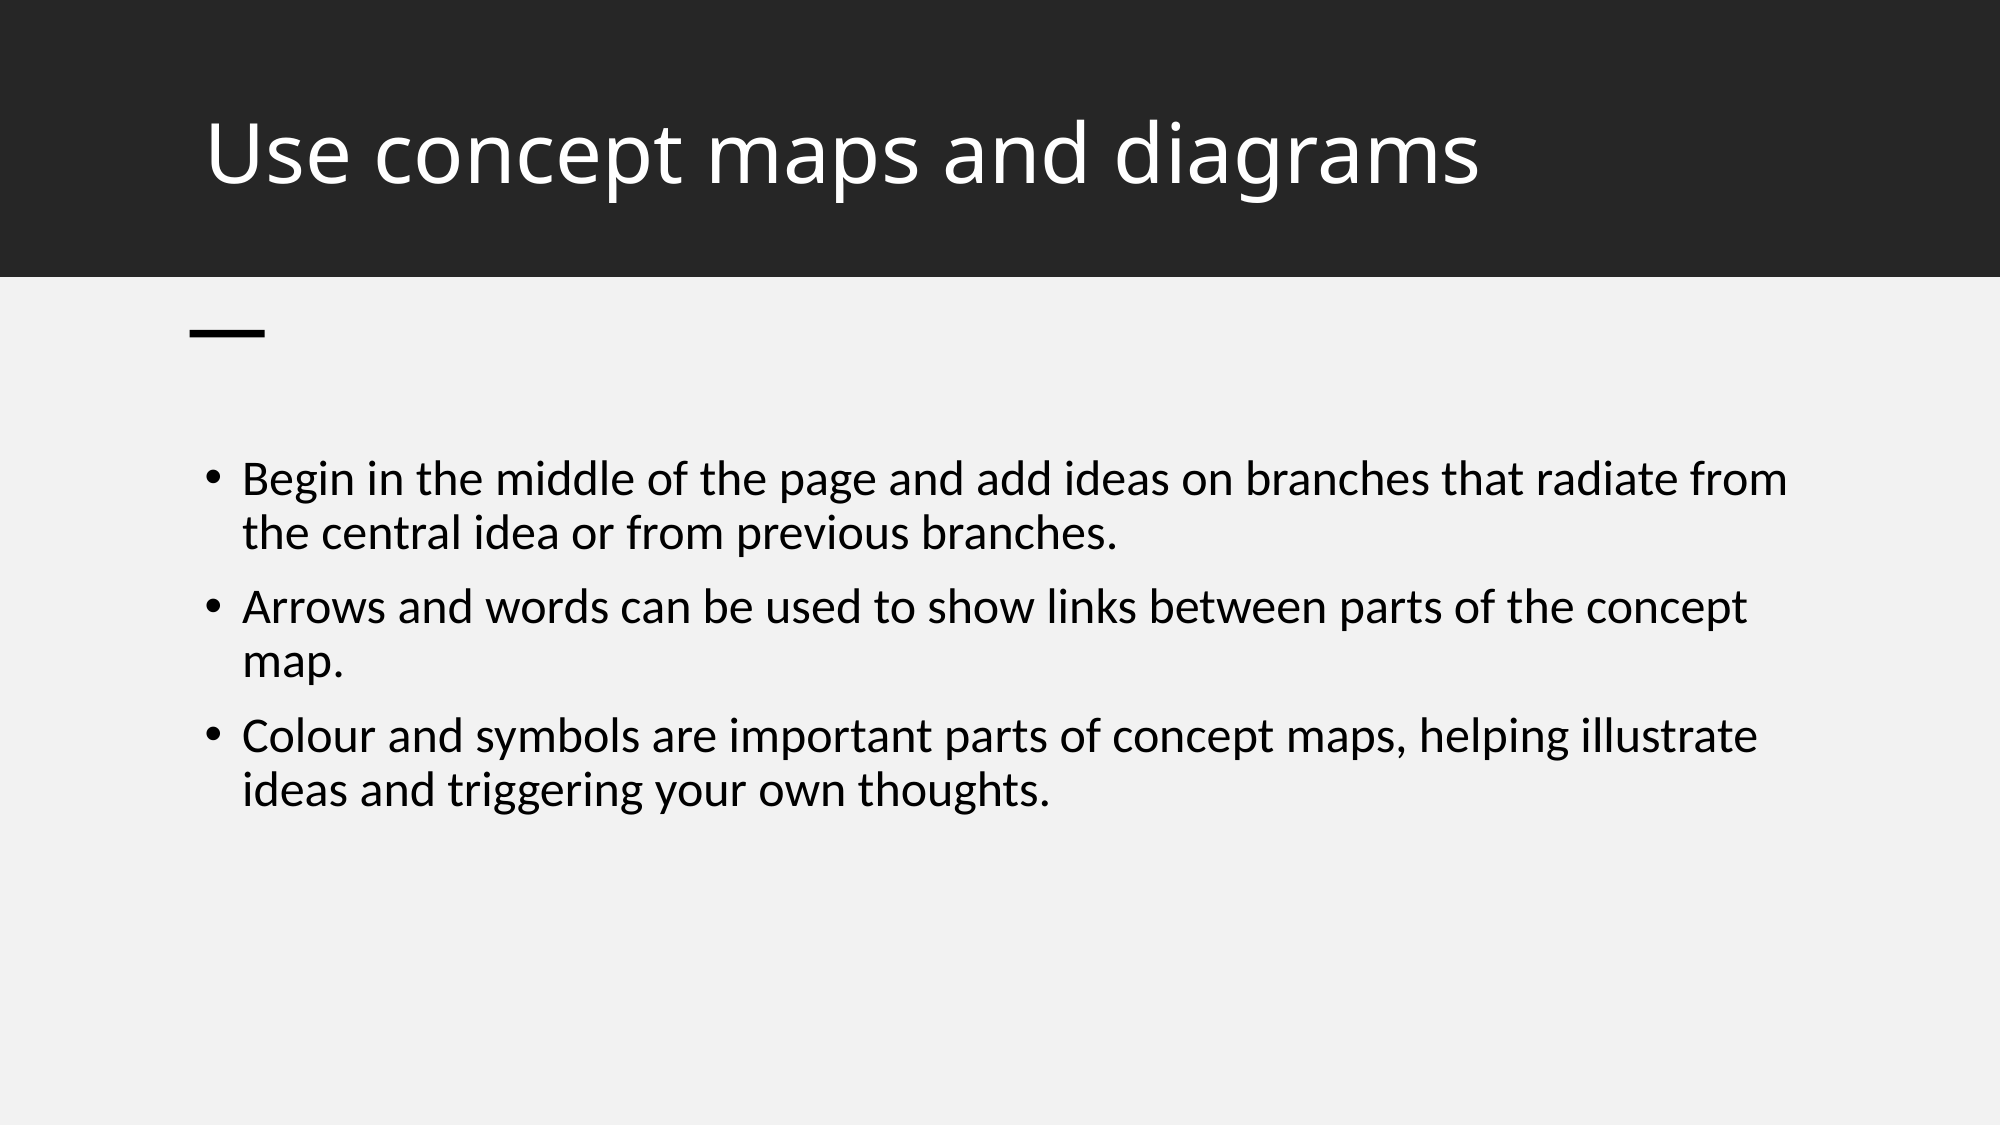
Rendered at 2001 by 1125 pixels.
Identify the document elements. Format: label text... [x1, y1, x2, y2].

list Begin in the middle of the page and add ideas on branches that radiate from the central idea or from previous branches. Arrows and words can be used to show links between parts of the concept map. Colour and symbols are important parts of concept maps, helping illustrate ideas and triggering your own thoughts. [189, 363, 1811, 1014]
text_box [189, 329, 266, 338]
text_box [0, 0, 2000, 276]
text_box [0, 276, 2000, 1125]
title Use concept maps and diagrams [189, 104, 1812, 253]
